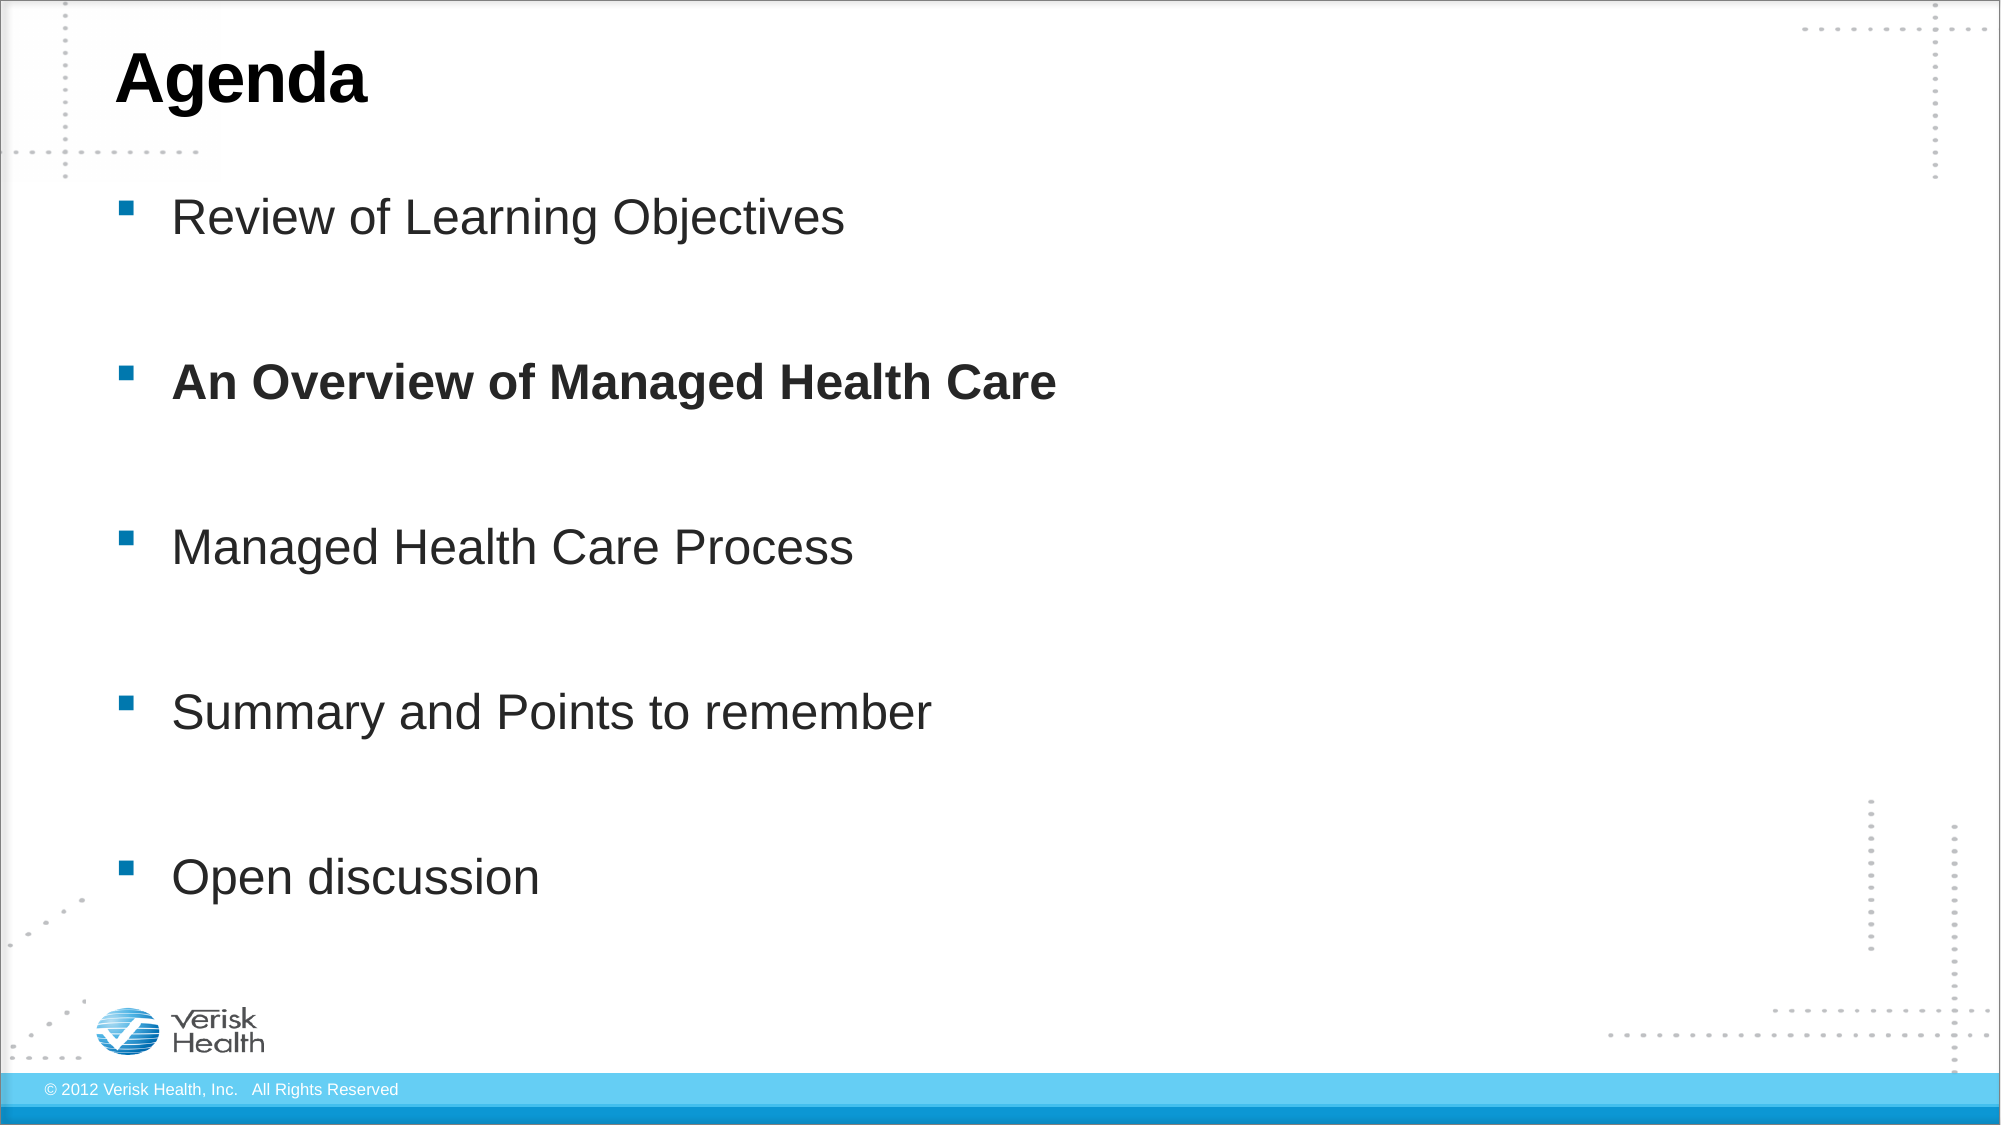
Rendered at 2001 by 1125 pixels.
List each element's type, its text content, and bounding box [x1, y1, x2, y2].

picture [1, 1, 220, 182]
picture [96, 1007, 264, 1055]
picture [1599, 799, 1999, 1073]
title Agenda [99, 13, 1904, 147]
list Review of Learning Objectives An Overview of Managed Health Care Managed Health Care Process Summary and Points to remember Open discussion [99, 177, 1904, 1006]
picture [1, 869, 86, 1064]
picture [1779, 1, 1999, 194]
